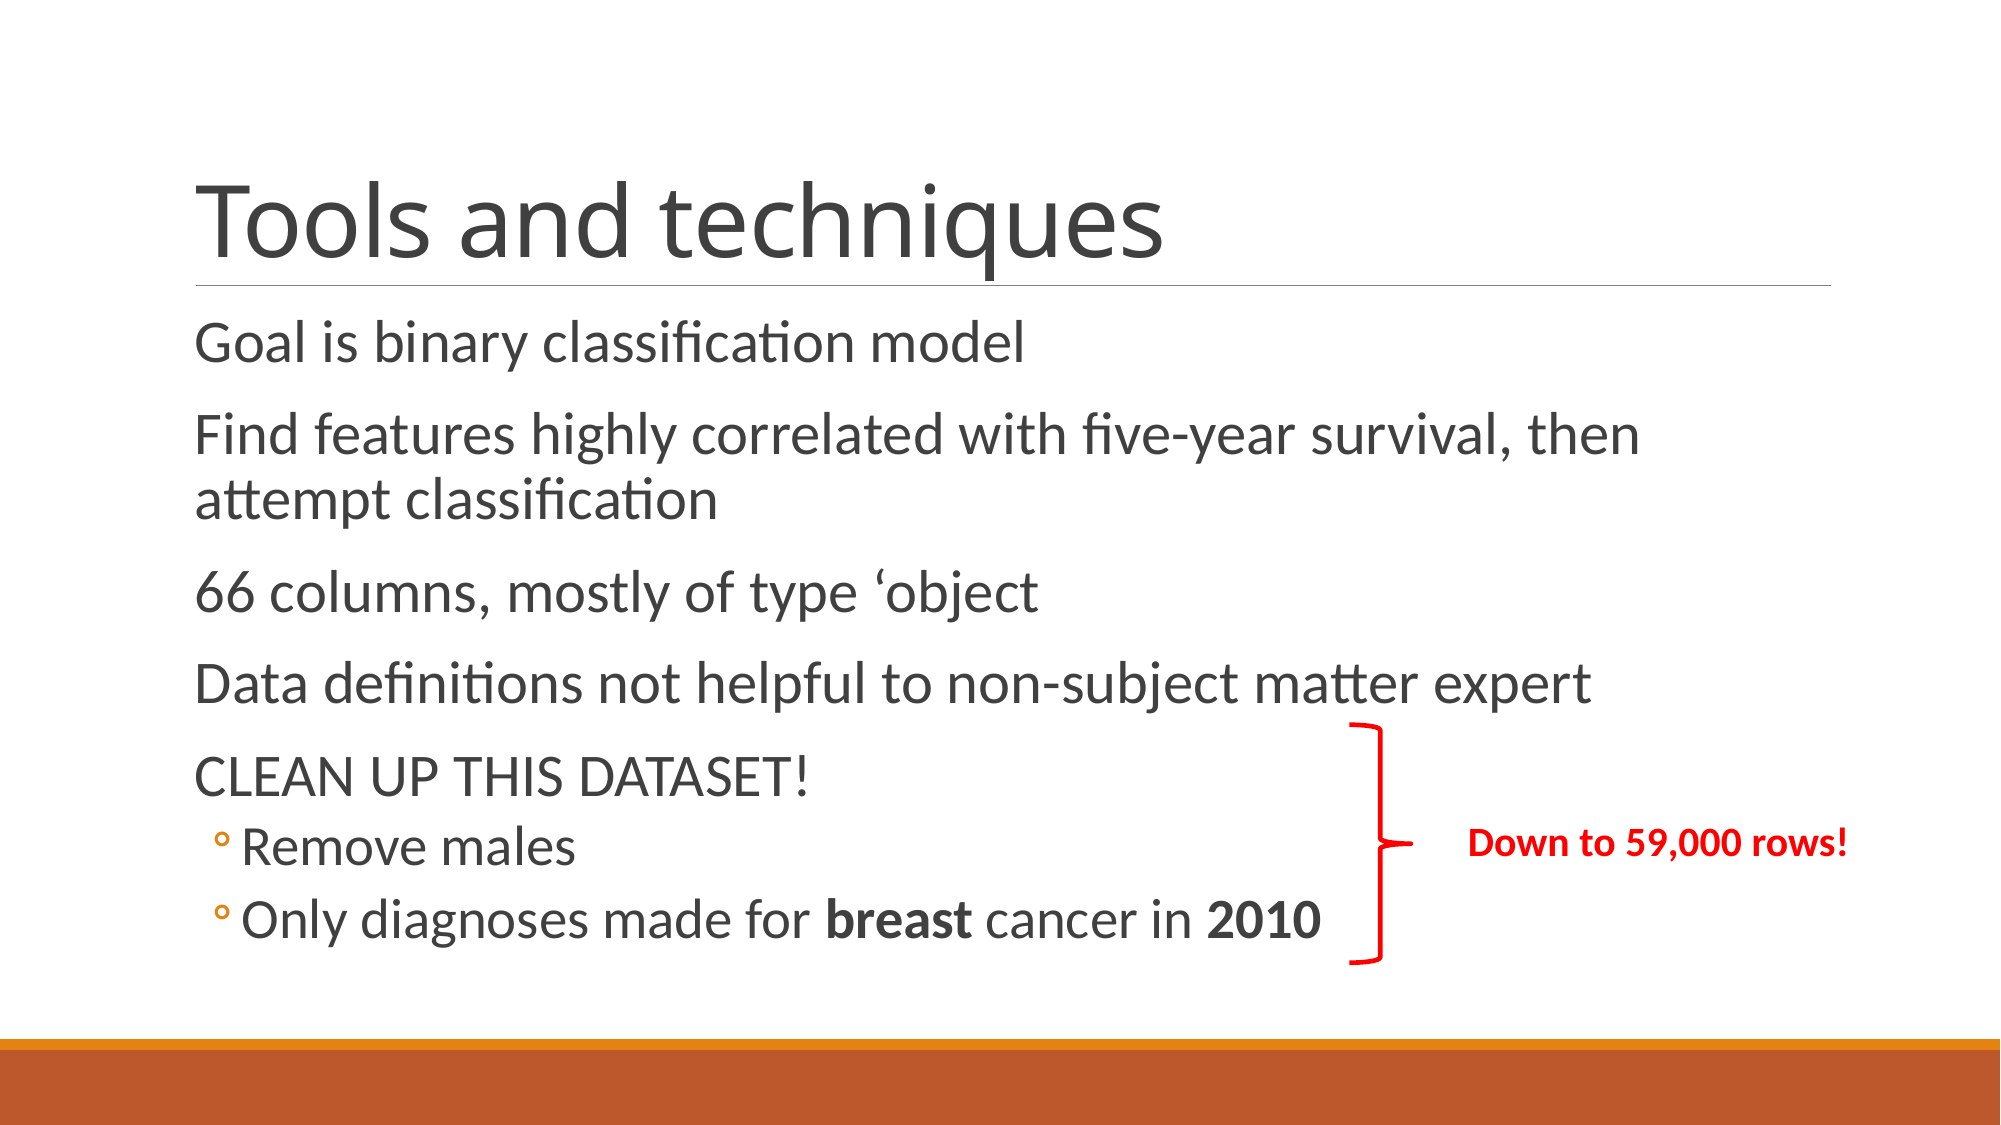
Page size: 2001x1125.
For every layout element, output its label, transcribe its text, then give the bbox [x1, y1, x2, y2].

text_box [1349, 723, 1412, 964]
list Goal is binary classification model Find features highly correlated with five-year survival, then attempt classification 66 columns, mostly of type ‘object Data definitions not helpful to non-subject matter expert CLEAN UP THIS DATASET! Remove males Only diagnoses made for breast cancer in 2010 [180, 302, 1830, 963]
title Tools and techniques [180, 47, 1830, 285]
text_box Down to 59,000 rows! [1453, 807, 1889, 872]
